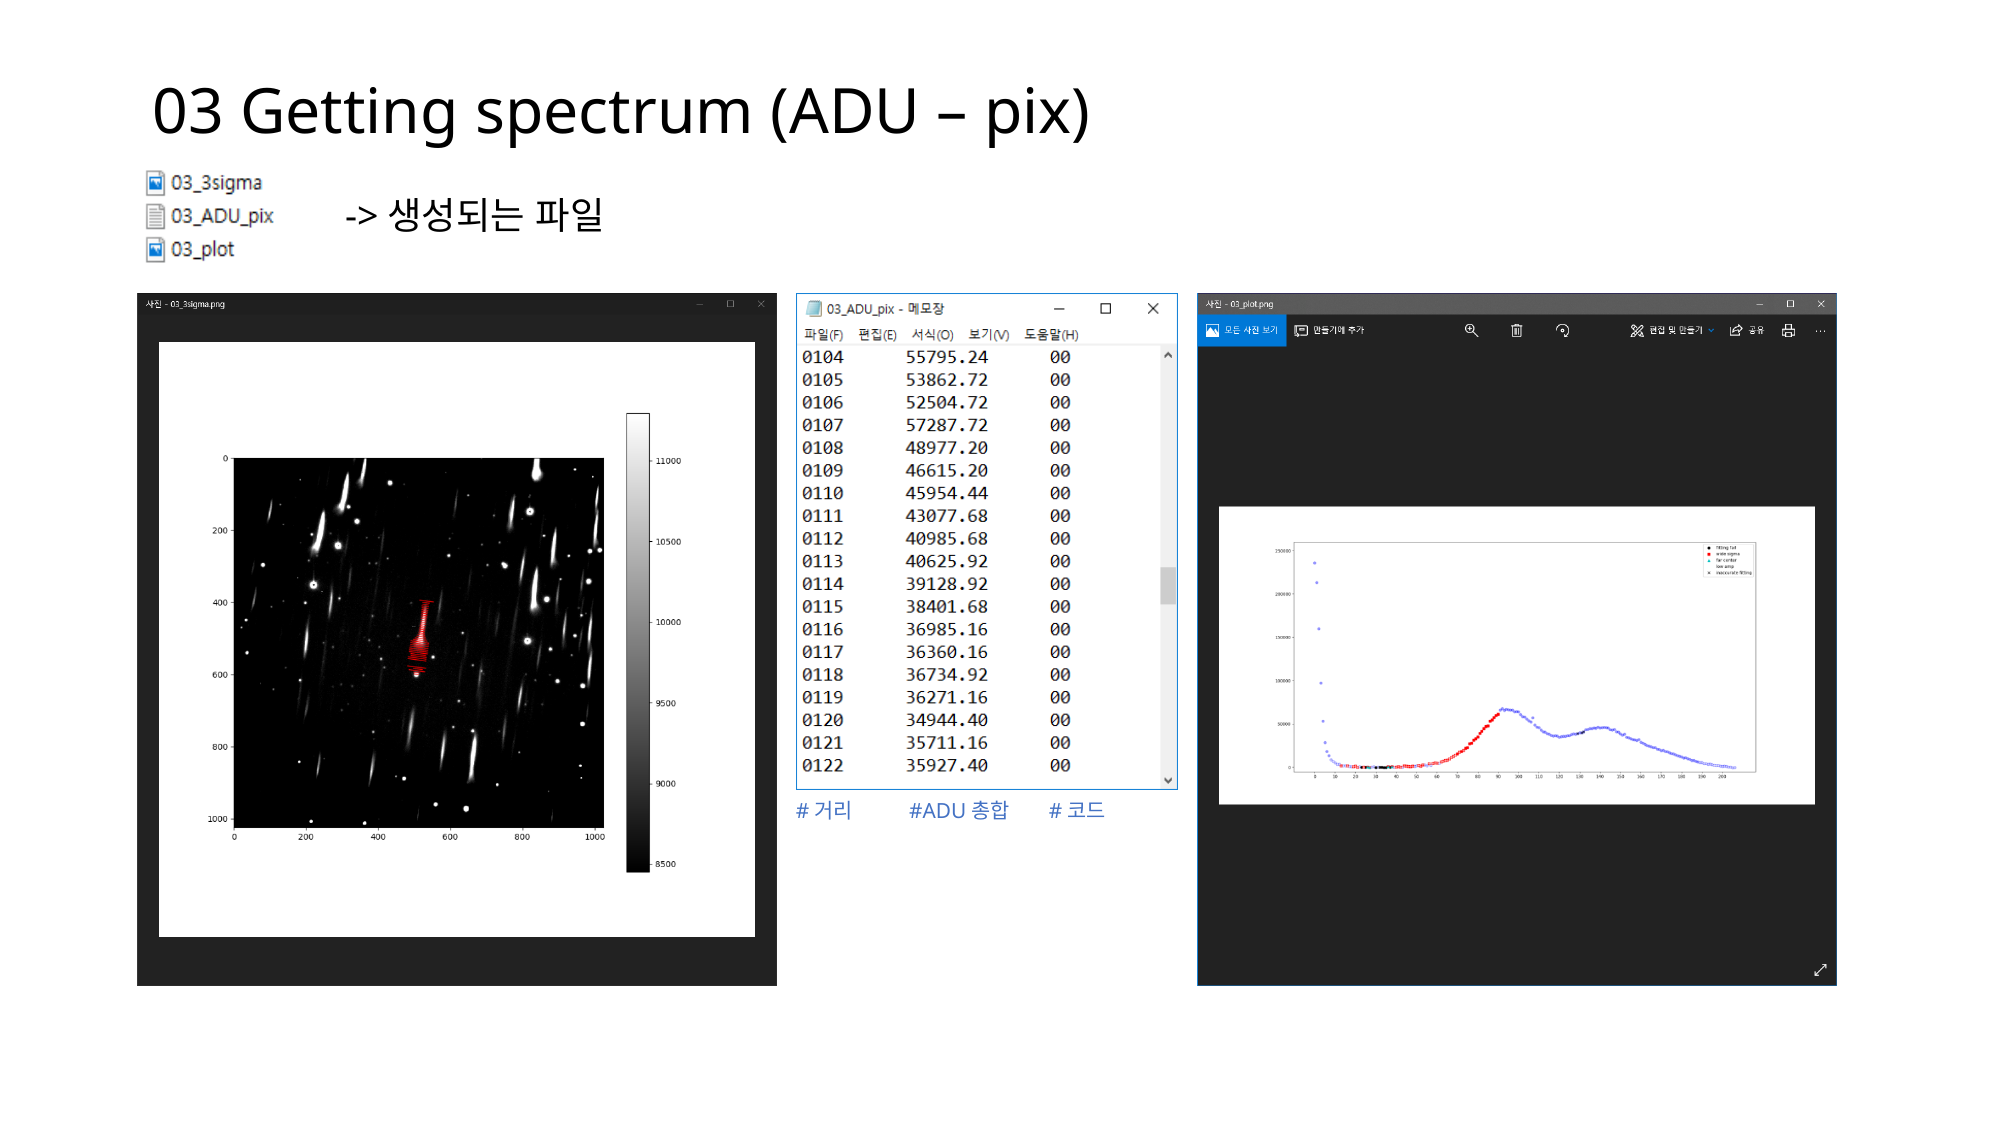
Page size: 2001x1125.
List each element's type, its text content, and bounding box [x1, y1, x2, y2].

picture [137, 166, 319, 277]
text_box ->생성되는 파일 [330, 184, 621, 245]
title 03 Getting spectrum (ADU – pix) [137, 59, 1863, 167]
text_box #거리 #ADU총합 #코드 [781, 789, 1121, 830]
picture [796, 293, 1178, 790]
picture [137, 293, 777, 986]
picture [1197, 293, 1837, 986]
